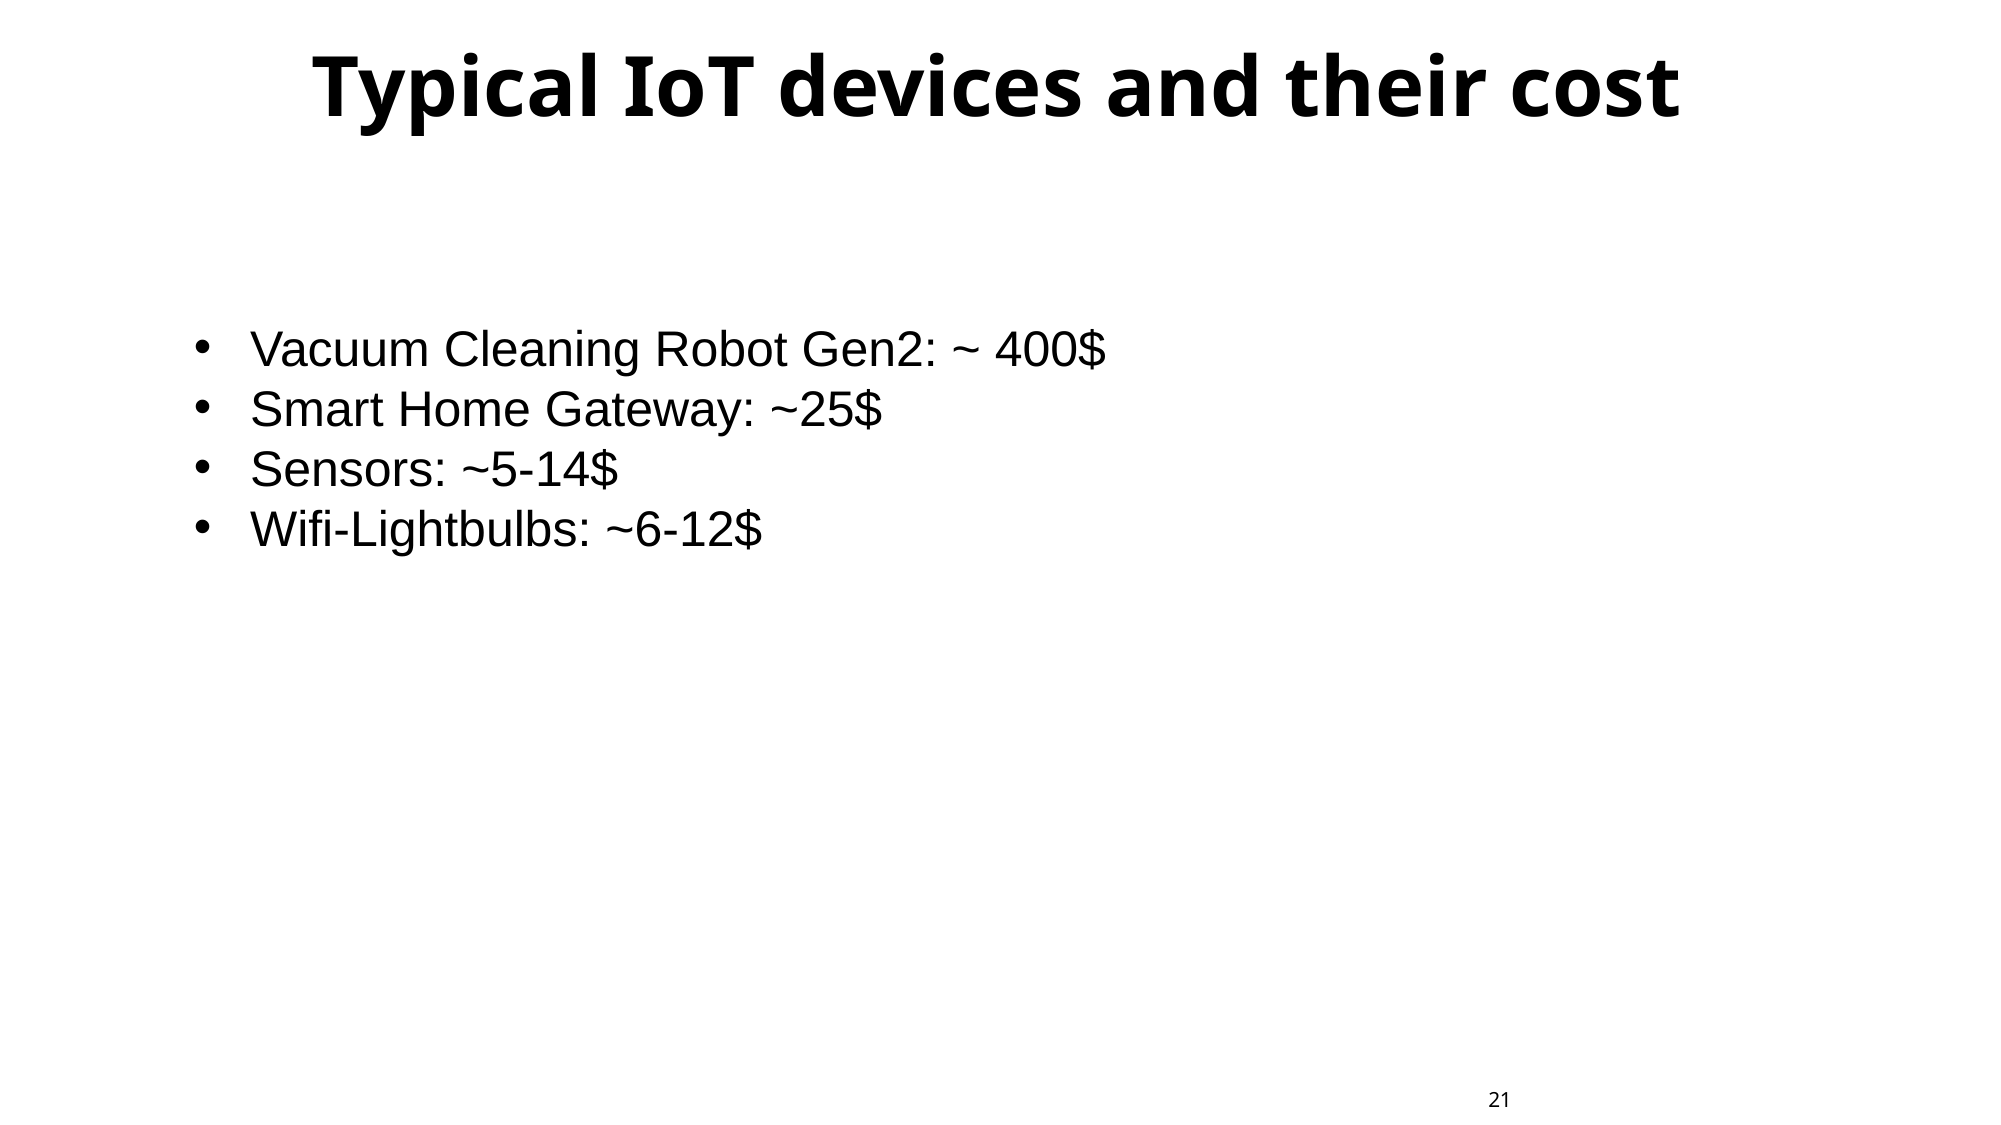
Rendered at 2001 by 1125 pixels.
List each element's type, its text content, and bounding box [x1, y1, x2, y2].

title Typical IoT devices and their cost [69, 18, 1925, 162]
slide_number 21 [1325, 1070, 1675, 1125]
text_box Vacuum Cleaning Robot Gen2: ~ 400$ Smart Home Gateway: ~25$ Sensors: ~5-14$ Wifi-Lightbulbs: ~6-12$ [179, 308, 1831, 564]
